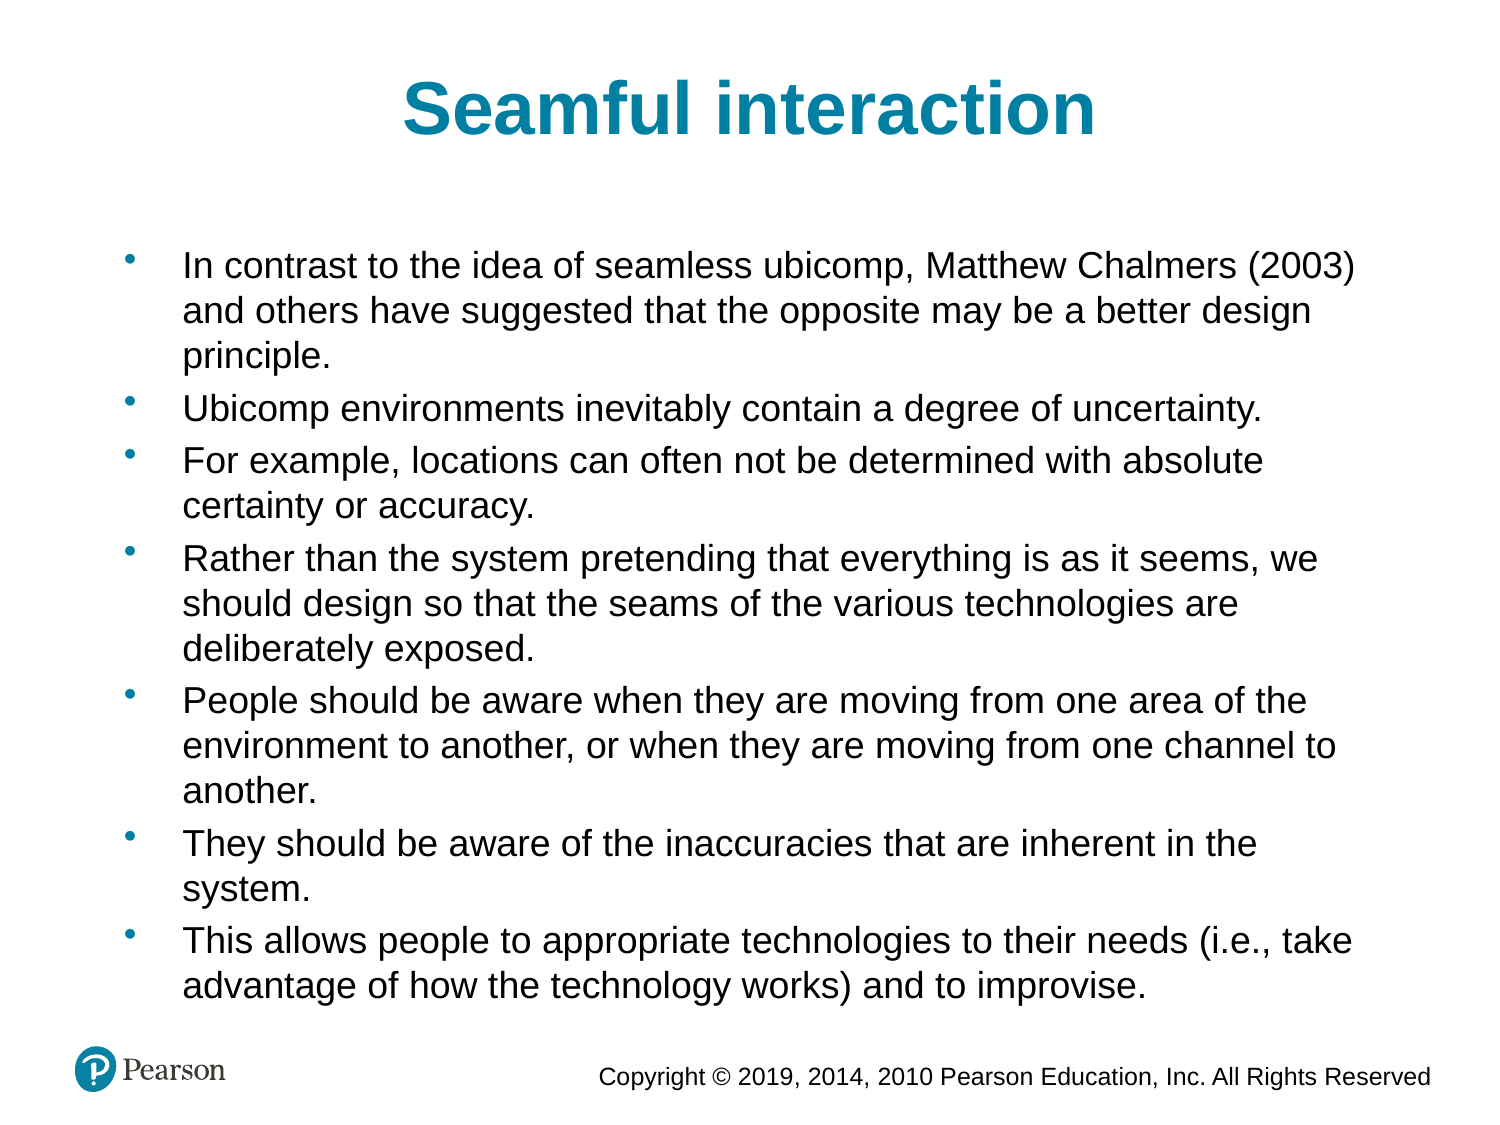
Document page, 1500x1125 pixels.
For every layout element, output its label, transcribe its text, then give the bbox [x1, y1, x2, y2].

list In contrast to the idea of seamless ubicomp, Matthew Chalmers (2003) and others have suggested that the opposite may be a better design principle. Ubicomp environments inevitably contain a degree of uncertainty. For example, locations can often not be determined with absolute certainty or accuracy. Rather than the system pretending that everything is as it seems, we should design so that the seams of the various technologies are deliberately exposed. People should be aware when they are moving from one area of the environment to another, or when they are moving from one channel to another. They should be aware of the inaccuracies that are inherent in the system. This allows people to appropriate technologies to their needs (i.e., take advantage of how the technology works) and to improvise. [108, 233, 1403, 1020]
title Seamful interaction [103, 47, 1397, 162]
